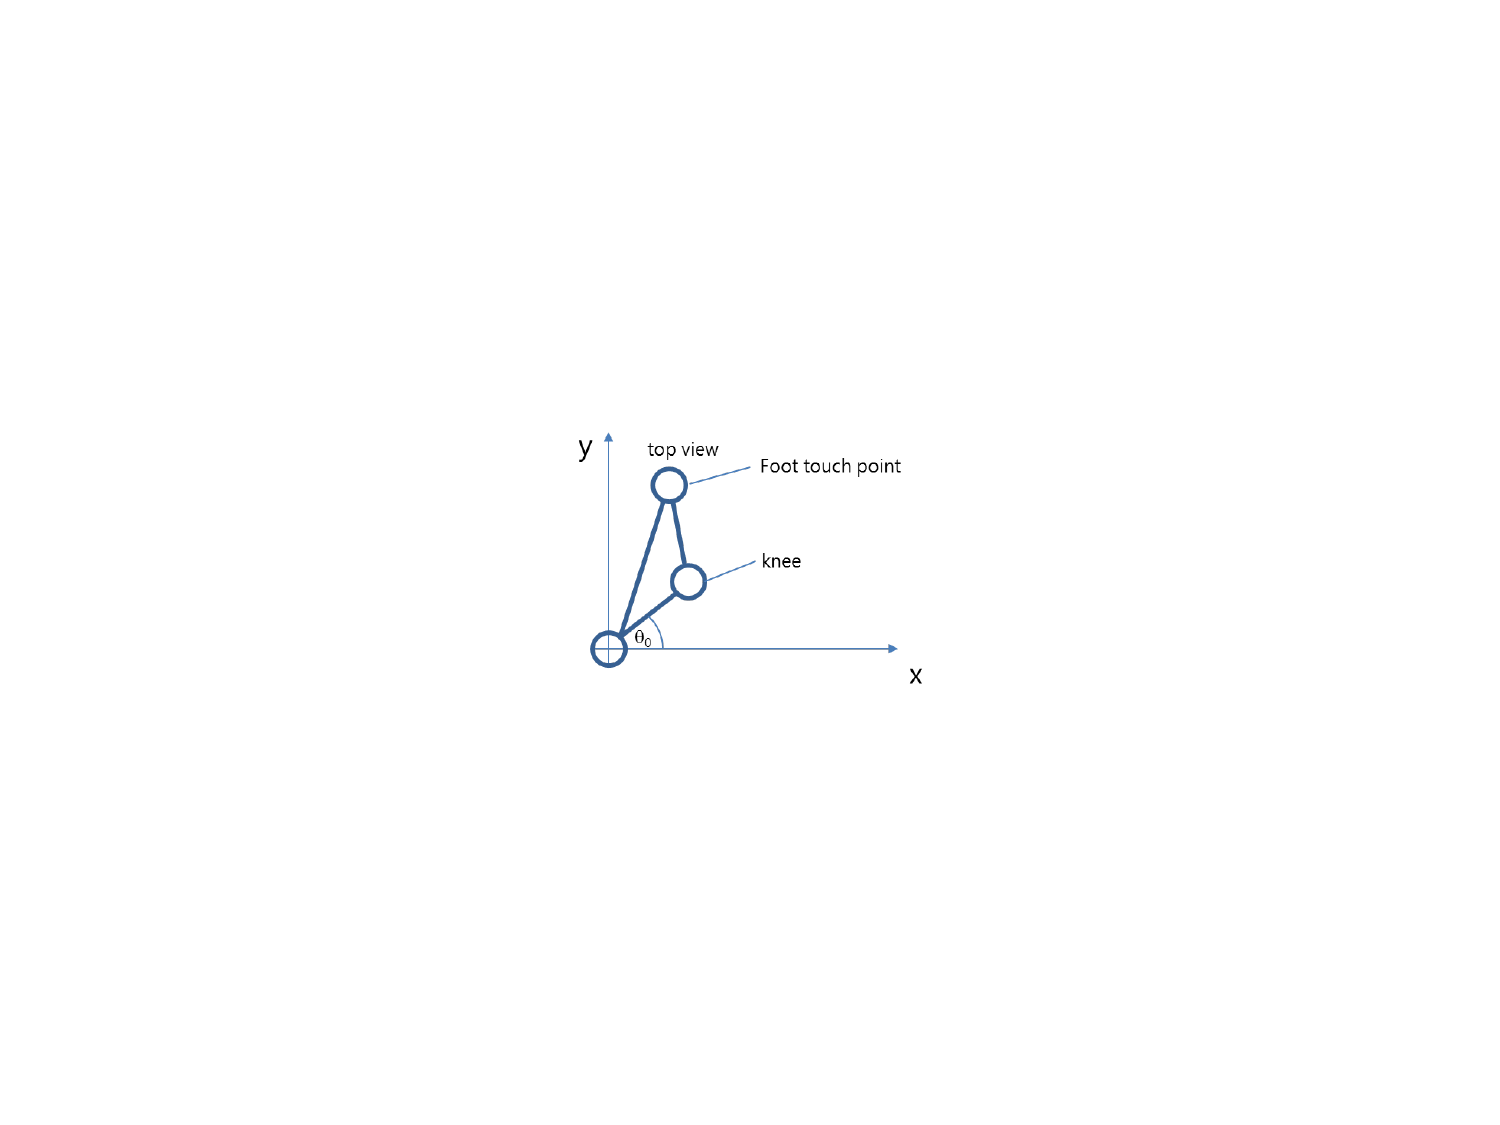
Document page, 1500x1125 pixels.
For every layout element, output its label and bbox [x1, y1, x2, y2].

picture [560, 417, 940, 708]
